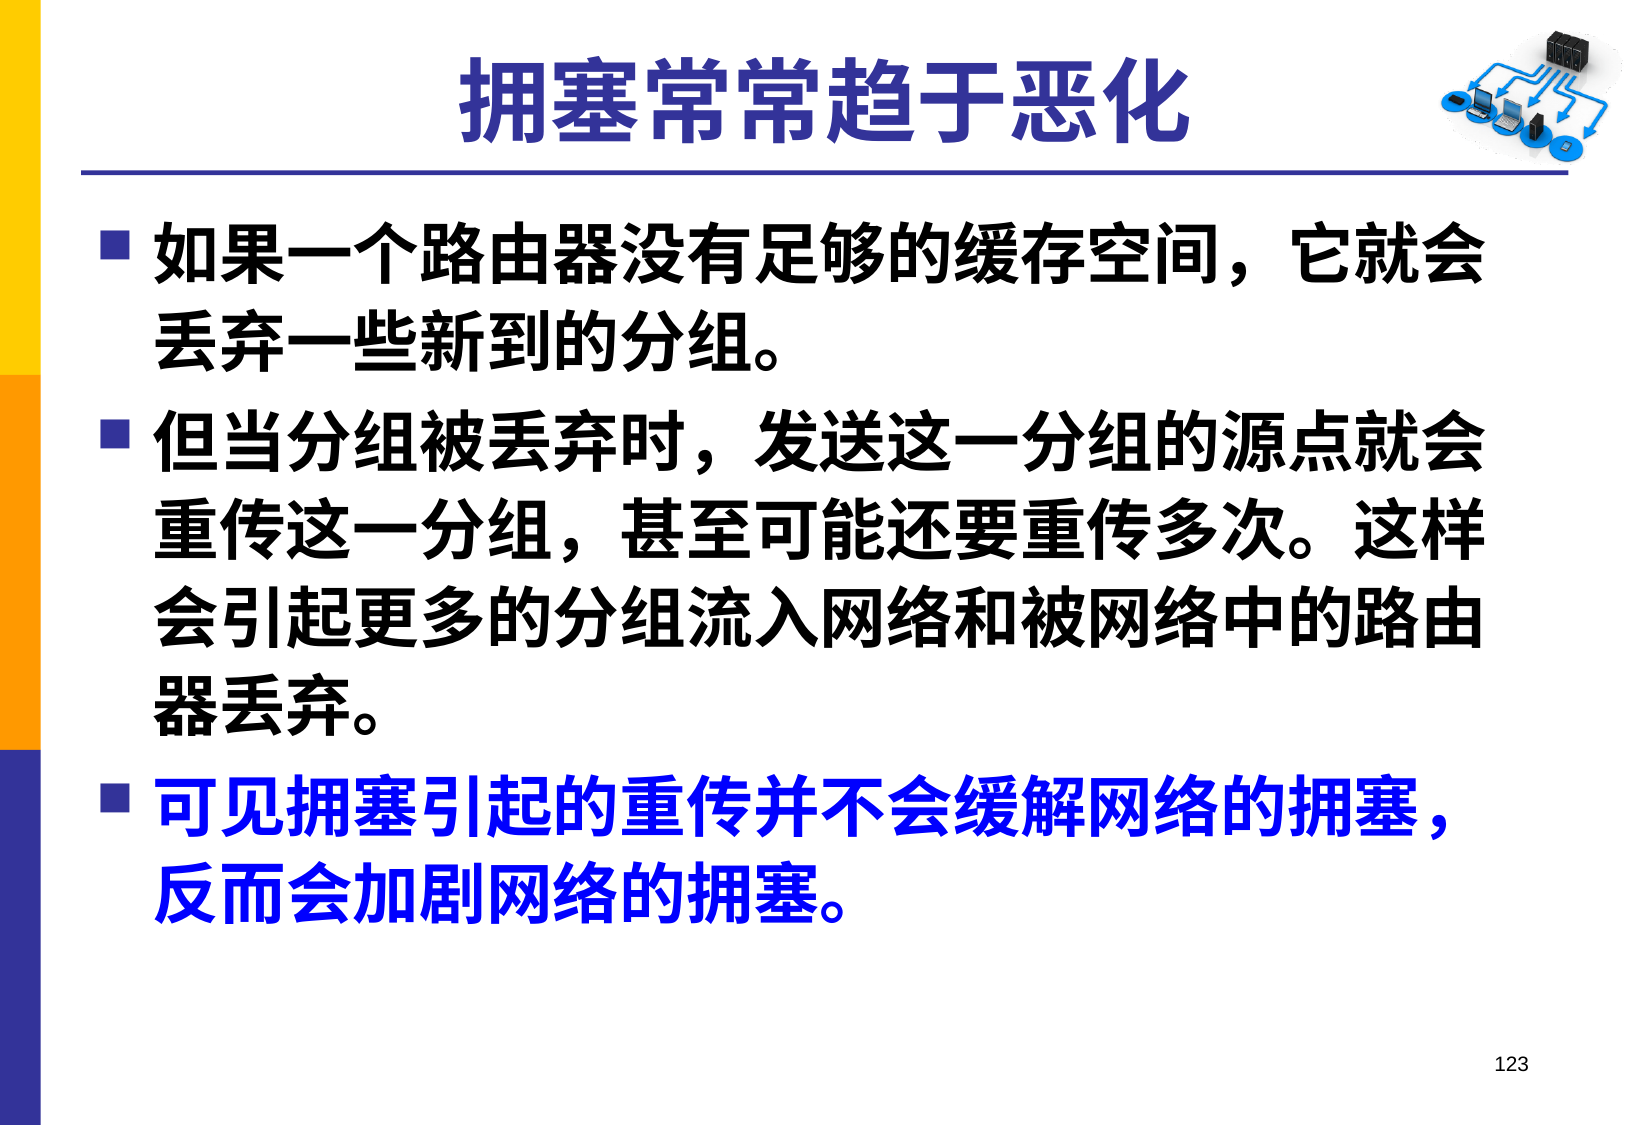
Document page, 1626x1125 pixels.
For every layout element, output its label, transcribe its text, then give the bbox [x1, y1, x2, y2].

picture [1438, 30, 1624, 165]
title 拥塞常常趋于恶化 [81, 30, 1569, 161]
list 如果一个路由器没有足够的缓存空间，它就会丢弃一些新到的分组。 但当分组被丢弃时，发送这一分组的源点就会重传这一分组，甚至可能还要重传多次。这样会引起更多的分组流入网络和被网络中的路由器丢弃。 可见拥塞引起的重传并不会缓解网络的拥塞，反而会加剧网络的拥塞。 [81, 196, 1569, 1006]
slide_number 123 [1164, 1042, 1544, 1118]
